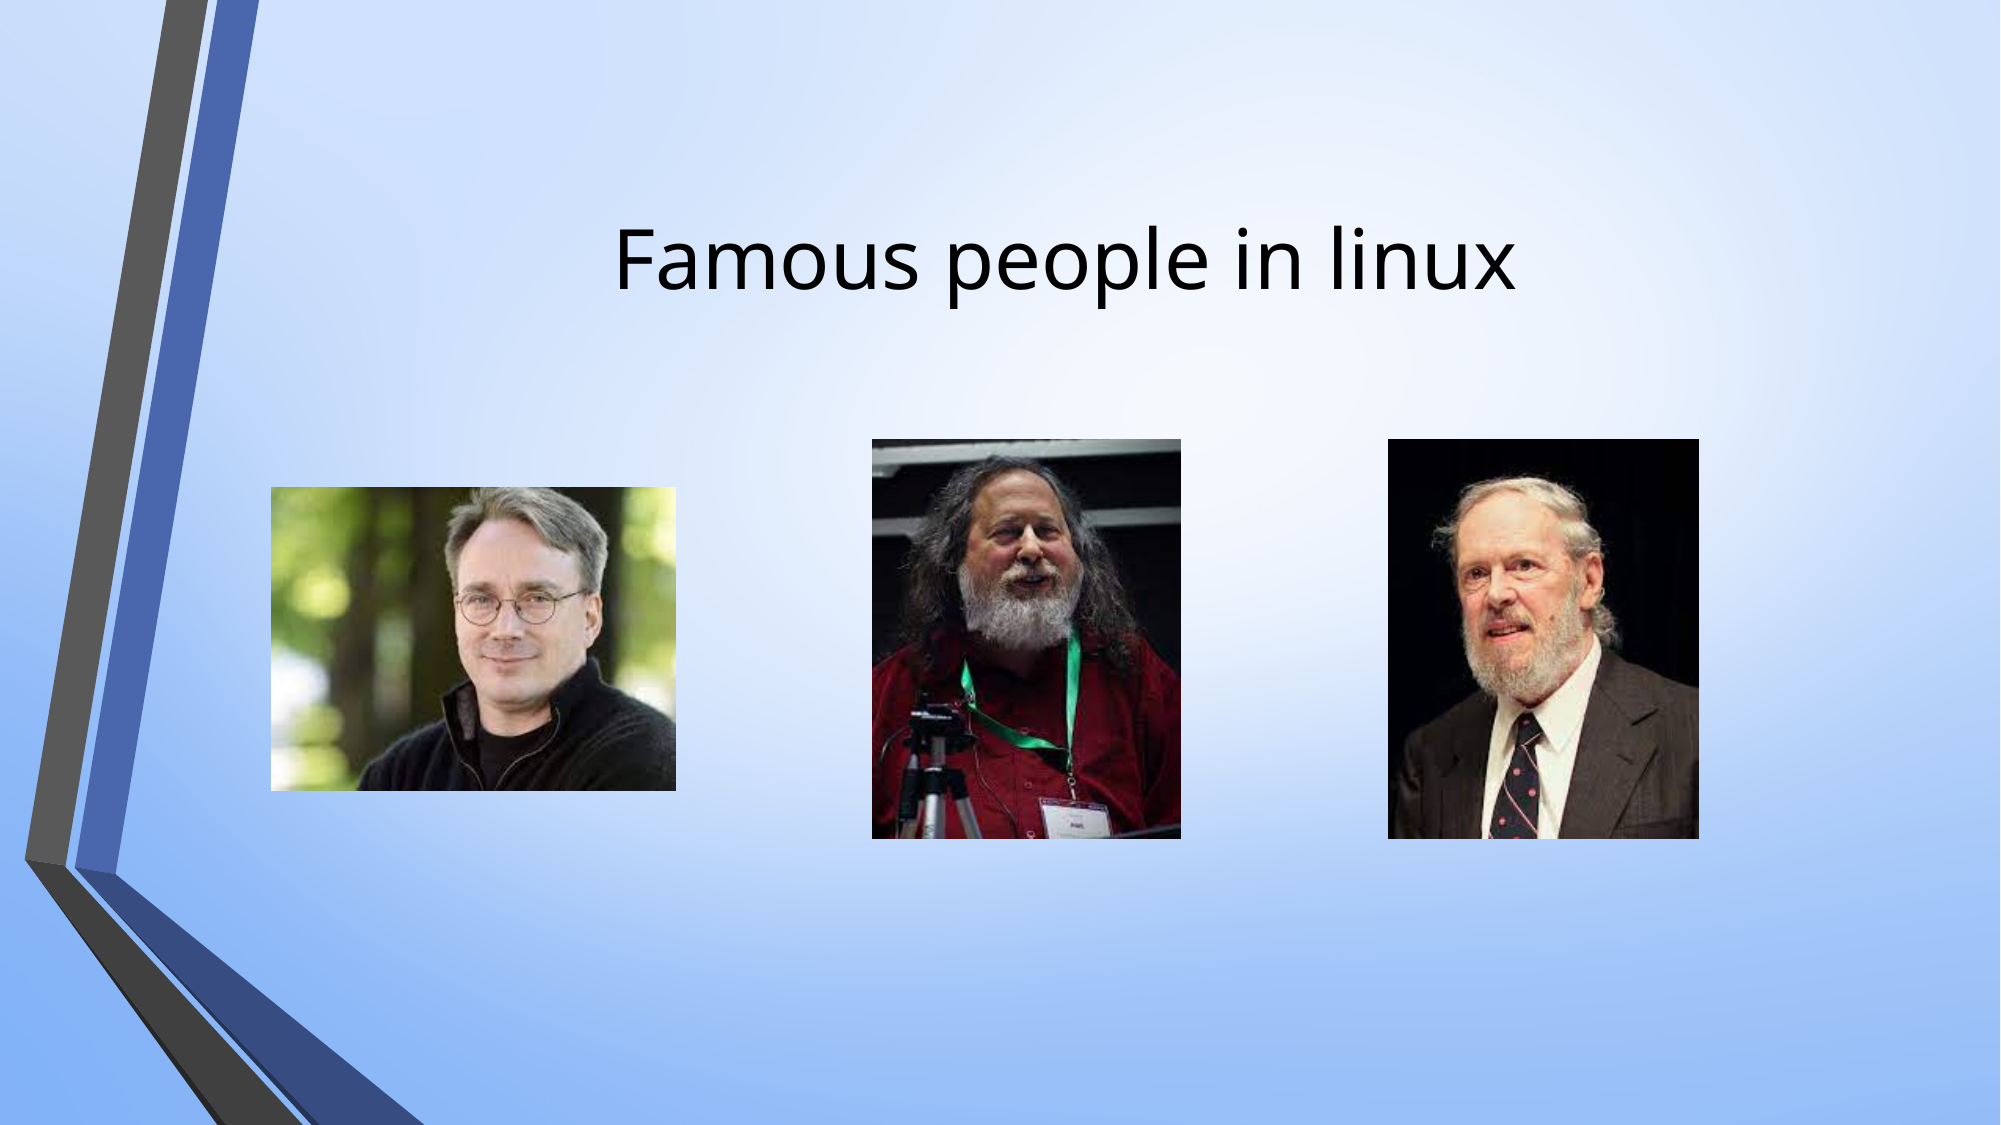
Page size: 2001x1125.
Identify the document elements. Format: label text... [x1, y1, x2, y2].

title Famous people in linux [243, 112, 1887, 400]
picture [270, 487, 677, 791]
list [872, 439, 1181, 839]
picture [1388, 439, 1699, 839]
